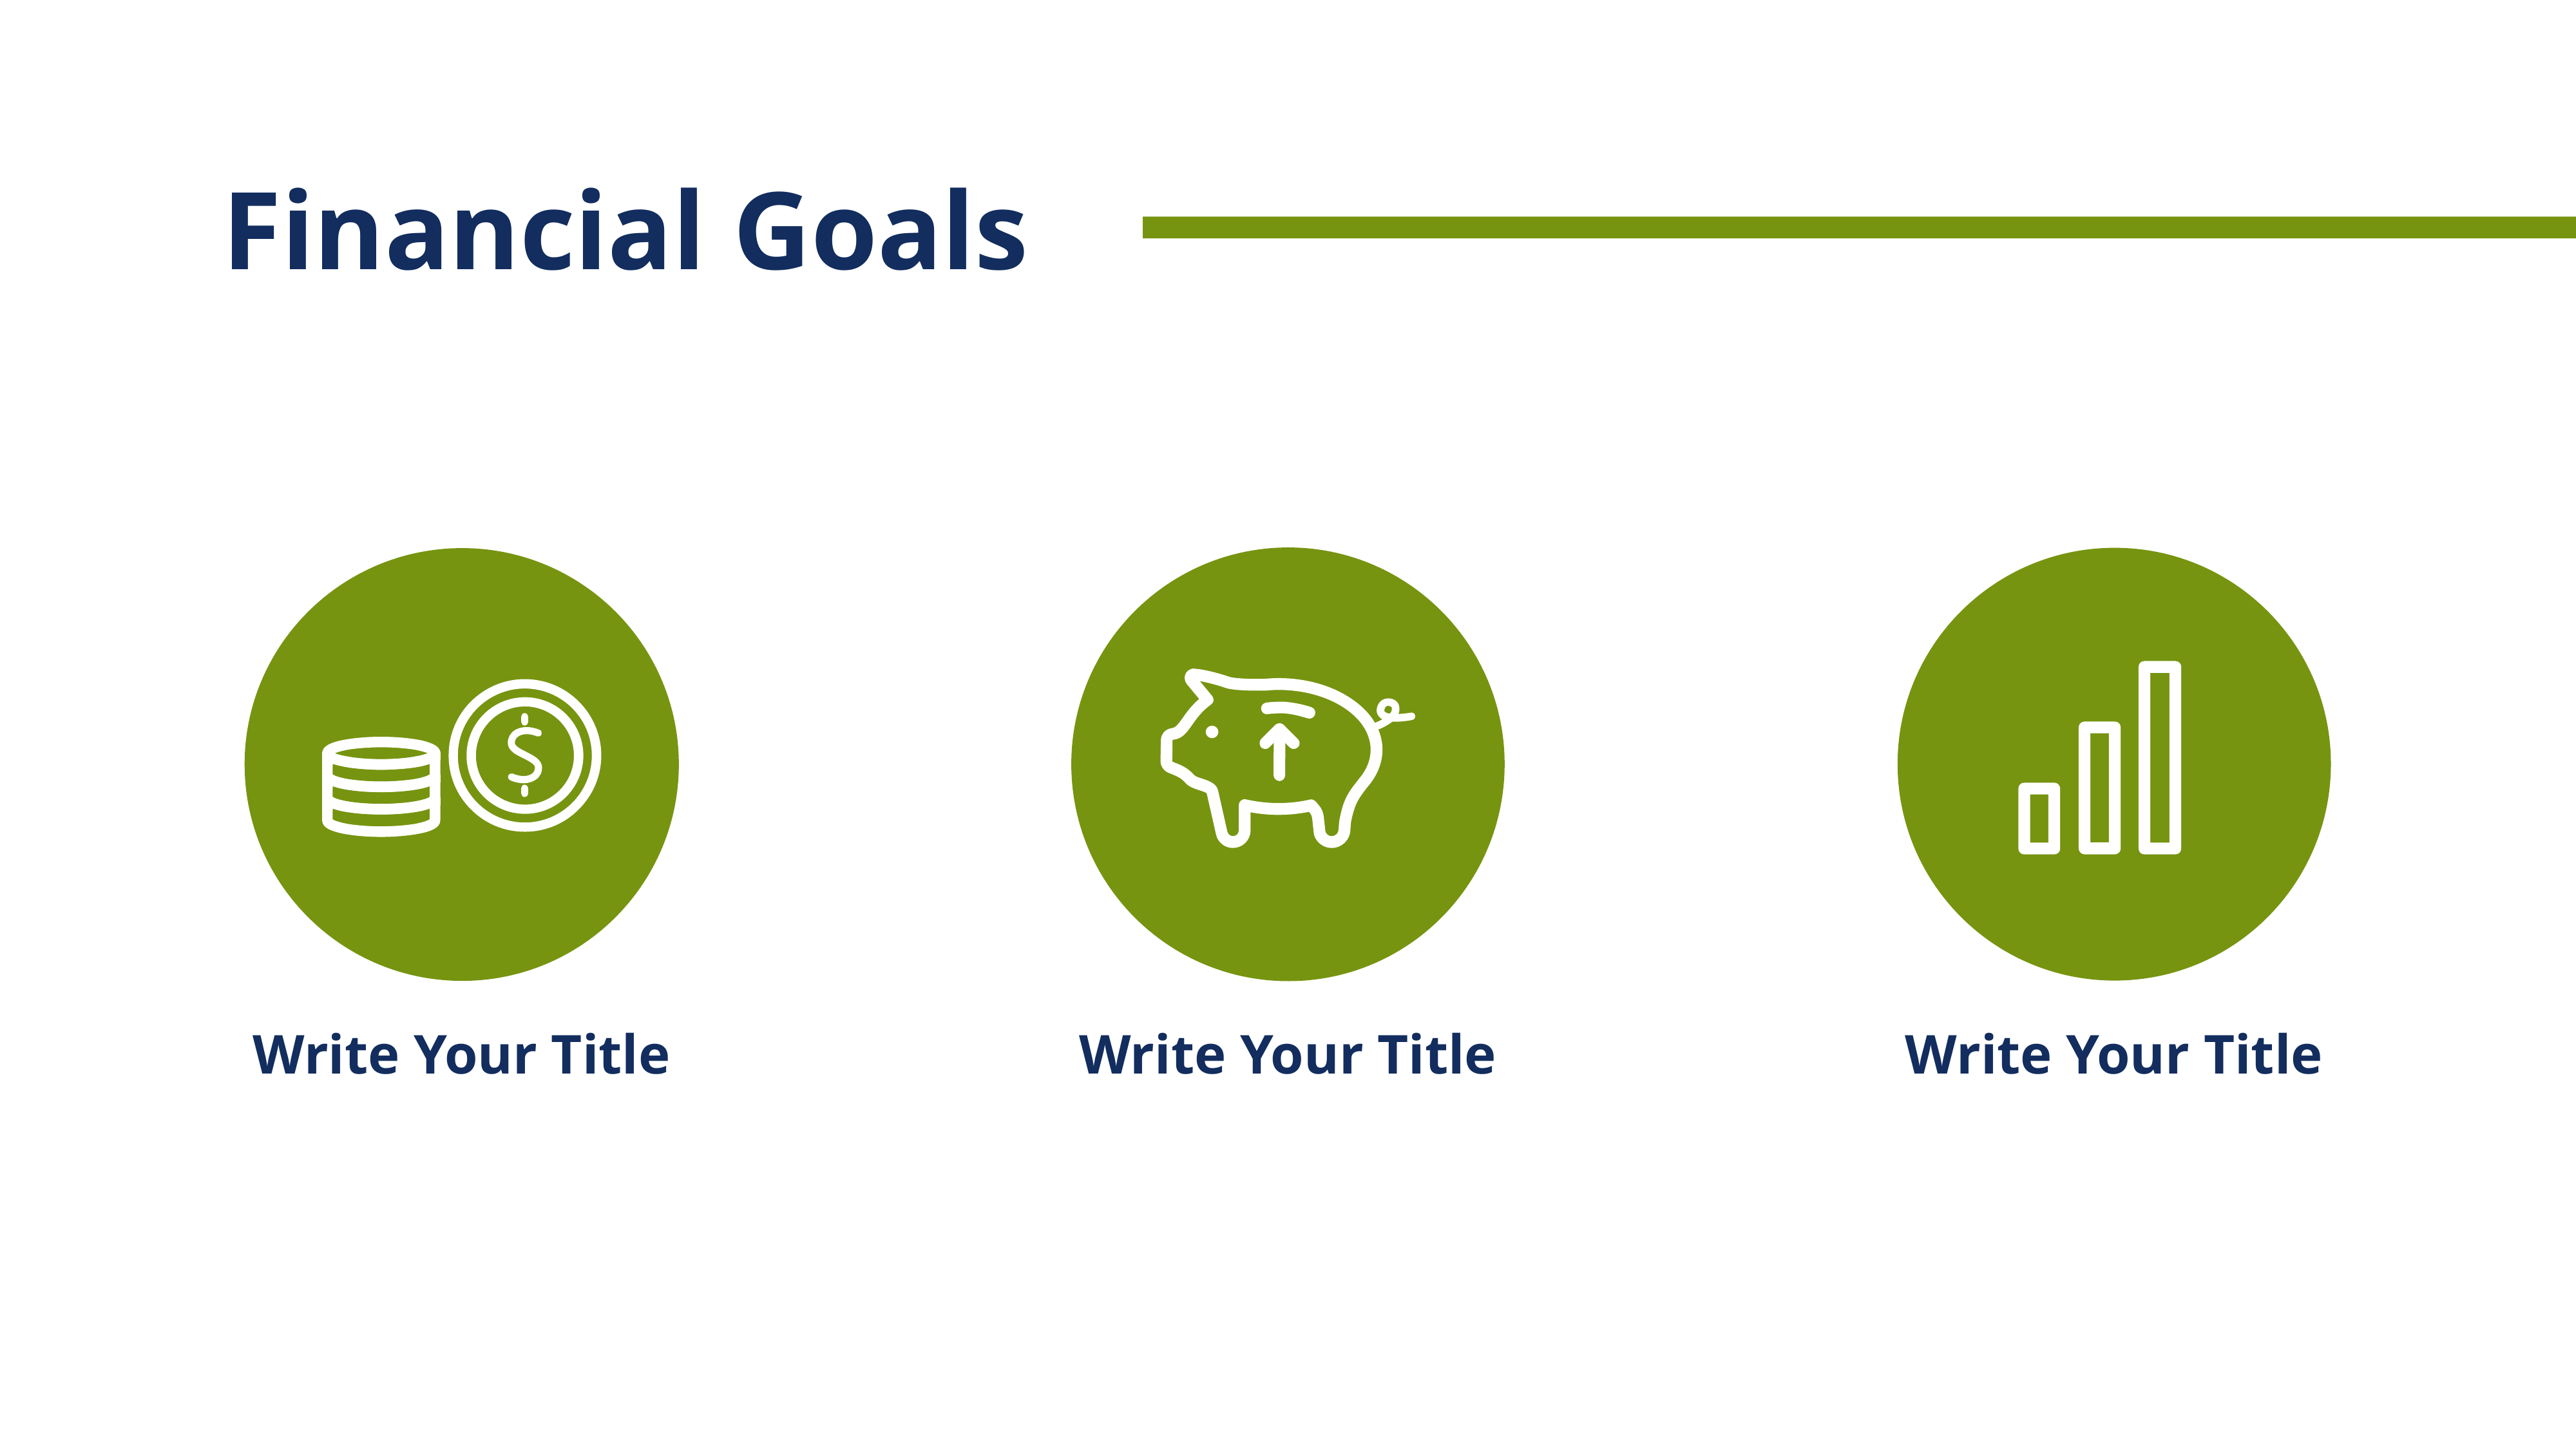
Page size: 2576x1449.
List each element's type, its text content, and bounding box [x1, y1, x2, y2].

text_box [213, 548, 711, 1090]
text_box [1865, 547, 2363, 1090]
text_box [1142, 216, 2576, 239]
text_box Financial Goals [213, 157, 1481, 296]
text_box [1039, 547, 1537, 1090]
